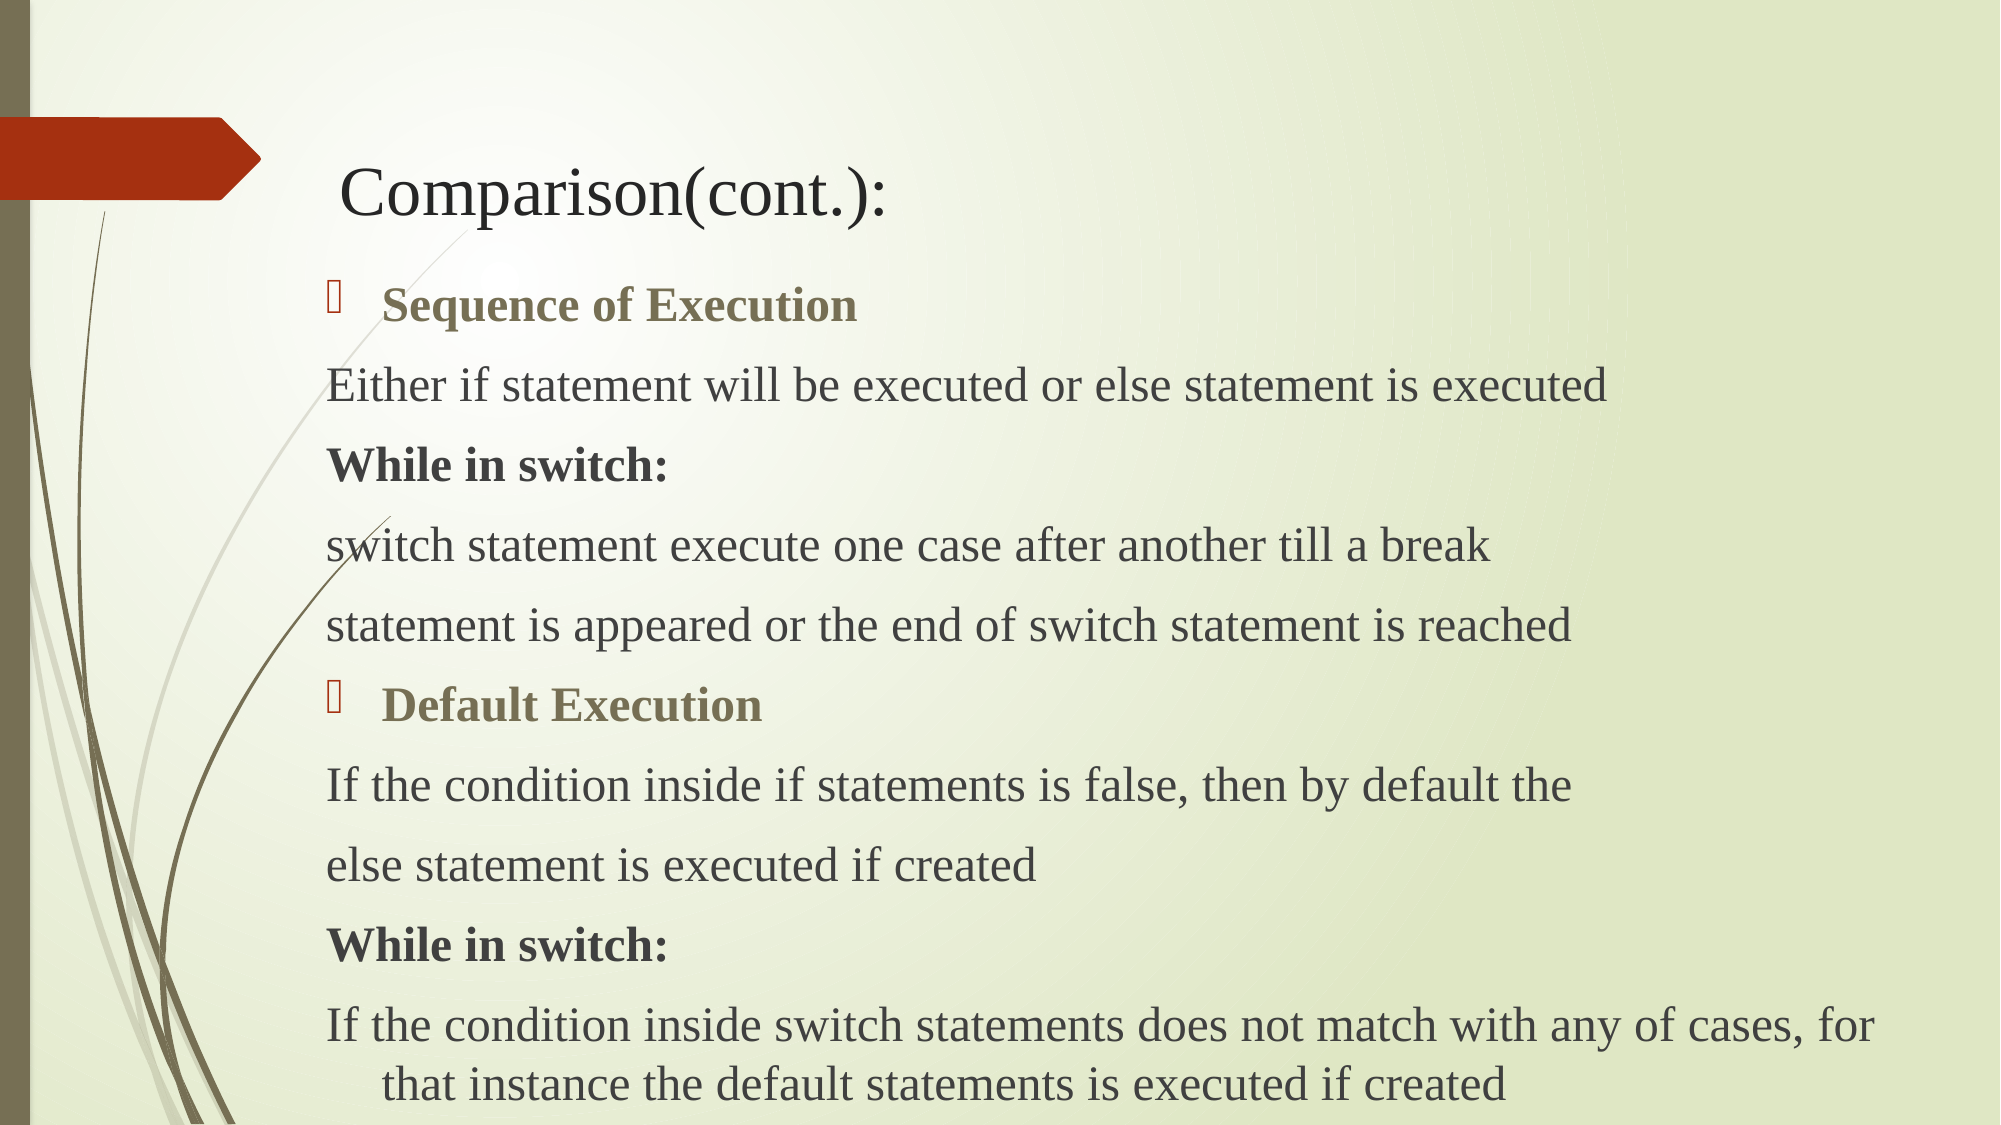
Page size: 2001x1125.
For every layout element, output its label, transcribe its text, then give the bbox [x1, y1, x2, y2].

list Sequence of Execution Either if statement will be executed or else statement is executed While in switch: switch statement execute one case after another till a break statement is appeared or the end of switch statement is reached Default Execution If the condition inside if statements is false, then by default the else statement is executed if created While in switch: If the condition inside switch statements does not match with any of cases, for that instance the default statements is executed if created [310, 264, 1938, 1125]
title Comparison(cont.): [324, 137, 1338, 238]
